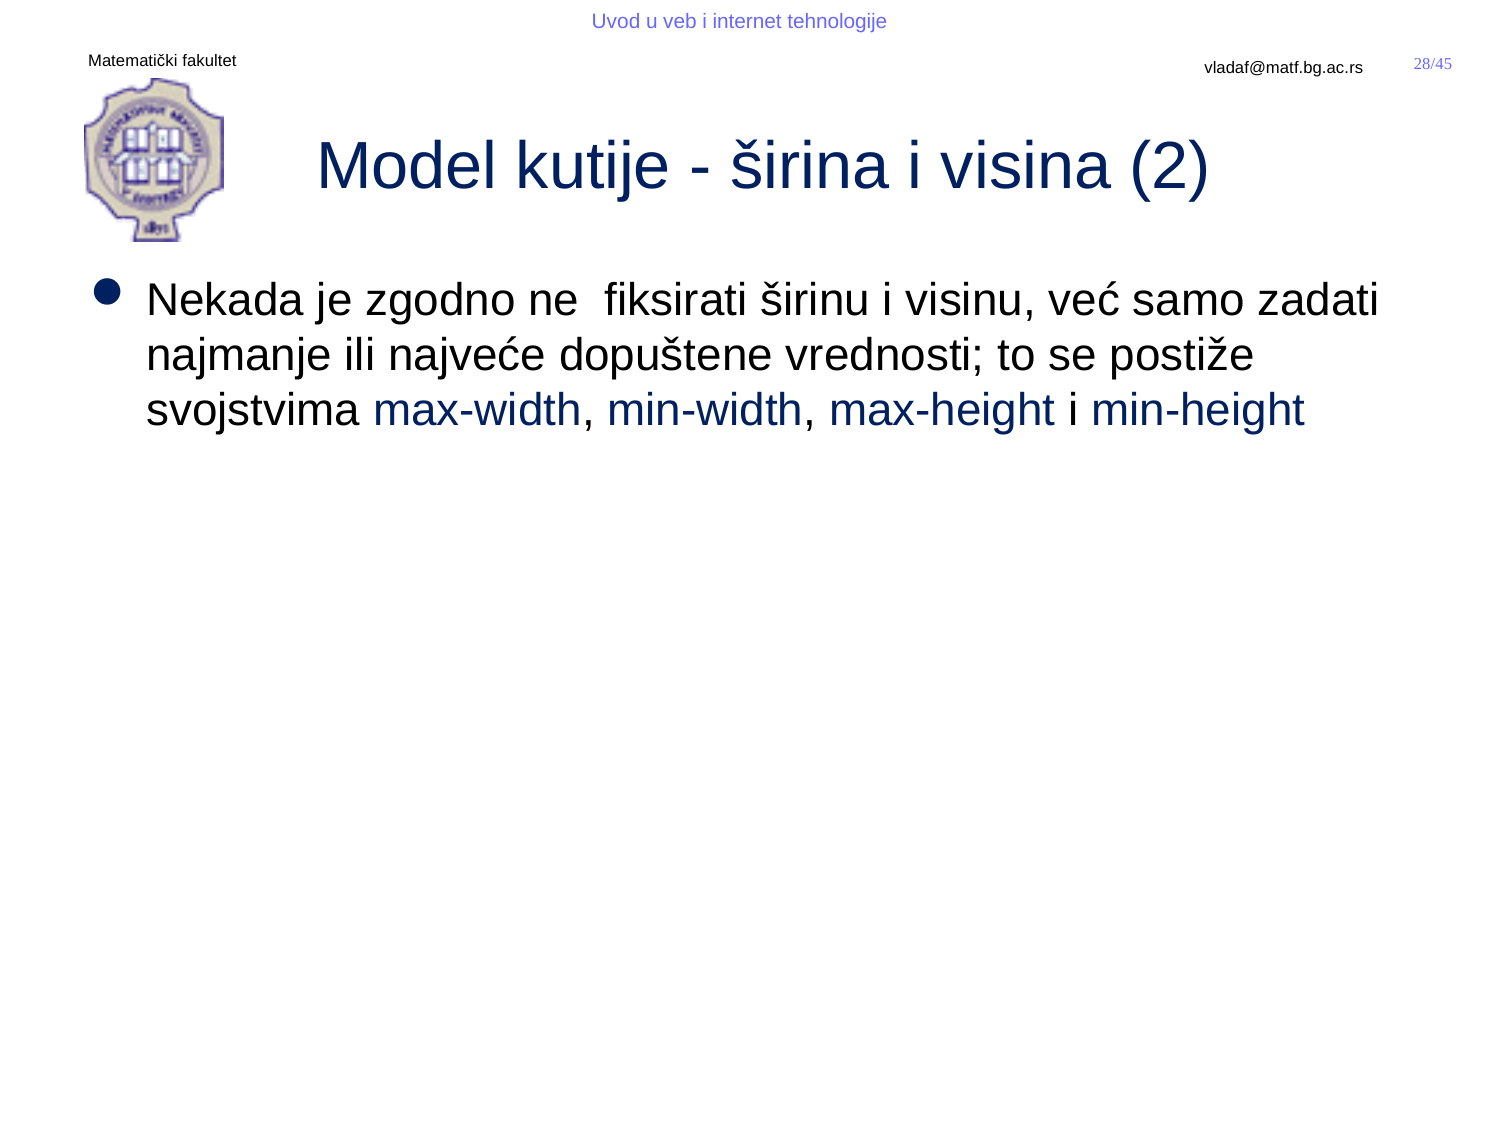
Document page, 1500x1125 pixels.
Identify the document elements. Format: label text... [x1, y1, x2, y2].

list Nekada je zgodno ne fiksirati širinu i visinu, već samo zadati najmanje ili najveće dopuštene vrednosti; to se postiže svojstvima max-width, min-width, max-height i min-height [75, 262, 1483, 1125]
picture [84, 78, 224, 242]
title Model kutije - širina i visina (2) [301, 90, 1425, 233]
